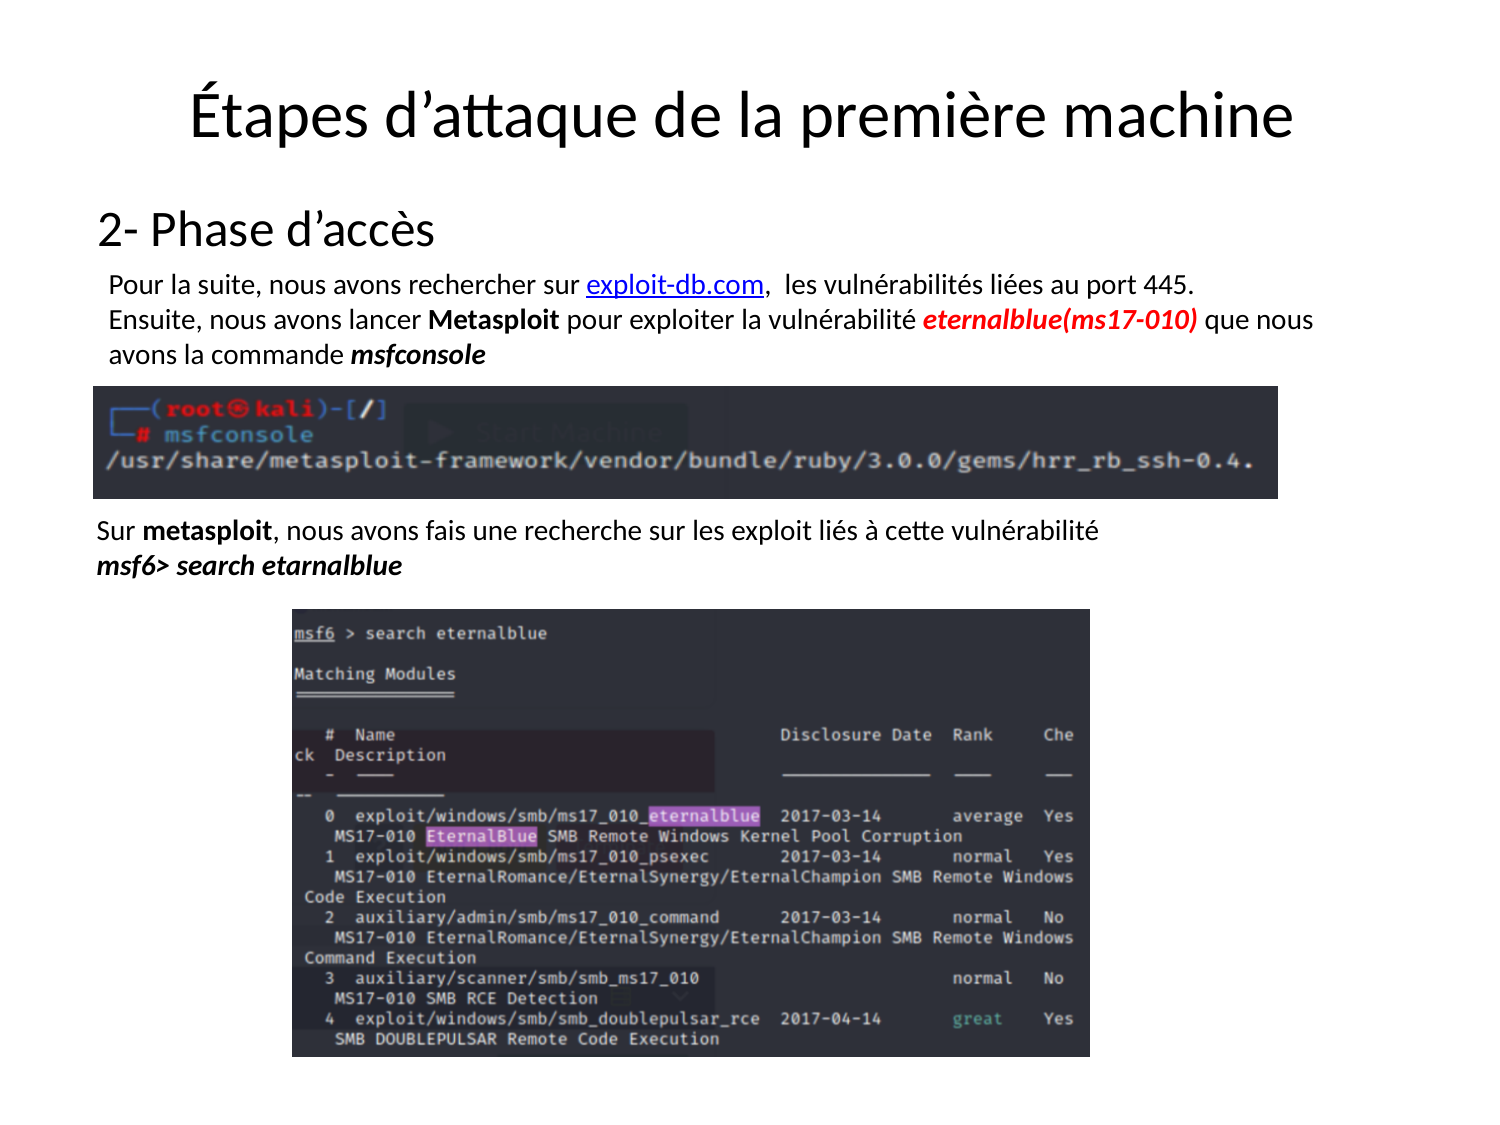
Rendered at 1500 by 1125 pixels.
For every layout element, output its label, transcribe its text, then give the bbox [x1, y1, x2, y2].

list 2- Phase d’accès [82, 187, 1432, 265]
picture [93, 386, 1278, 499]
picture [292, 609, 1091, 1057]
title Étapes d’attaque de la première machine [75, 45, 1425, 176]
text_box Sur metasploit, nous avons fais une recherche sur les exploit liés à cette vulnérabilité msf6> search etarnalblue [81, 503, 1266, 624]
text_box Pour la suite, nous avons rechercher sur exploit-db.com, les vulnérabilités liées au port 445. Ensuite, nous avons lancer Metasploit pour exploiter la vulnérabilité eternalblue(ms17-010) que nous avons la commande msfconsole [93, 257, 1336, 378]
